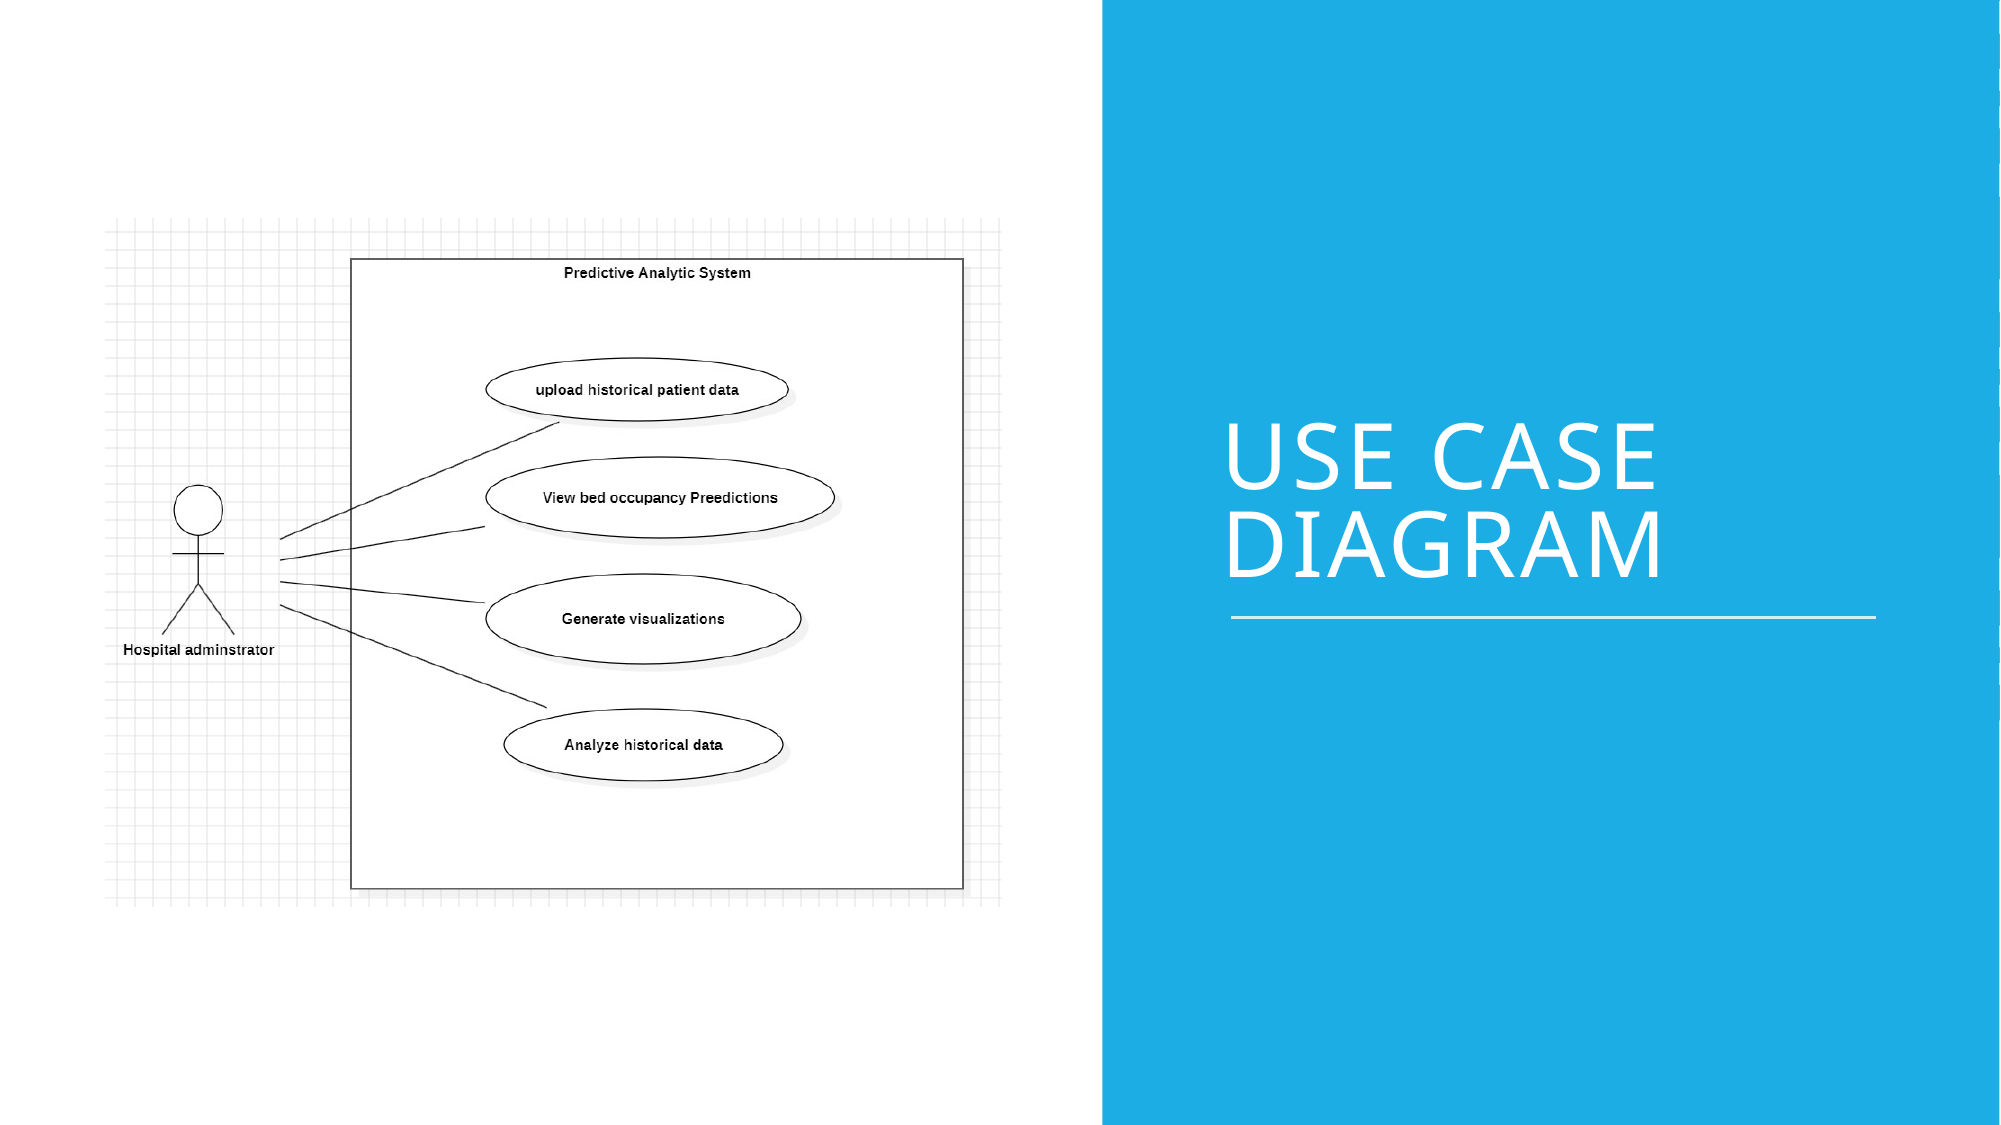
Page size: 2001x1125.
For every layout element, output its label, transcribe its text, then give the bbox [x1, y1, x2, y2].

picture [105, 218, 1002, 907]
text_box [1101, 0, 2000, 1125]
text_box [0, 0, 1101, 1125]
title Use case diagram [1206, 104, 1897, 603]
